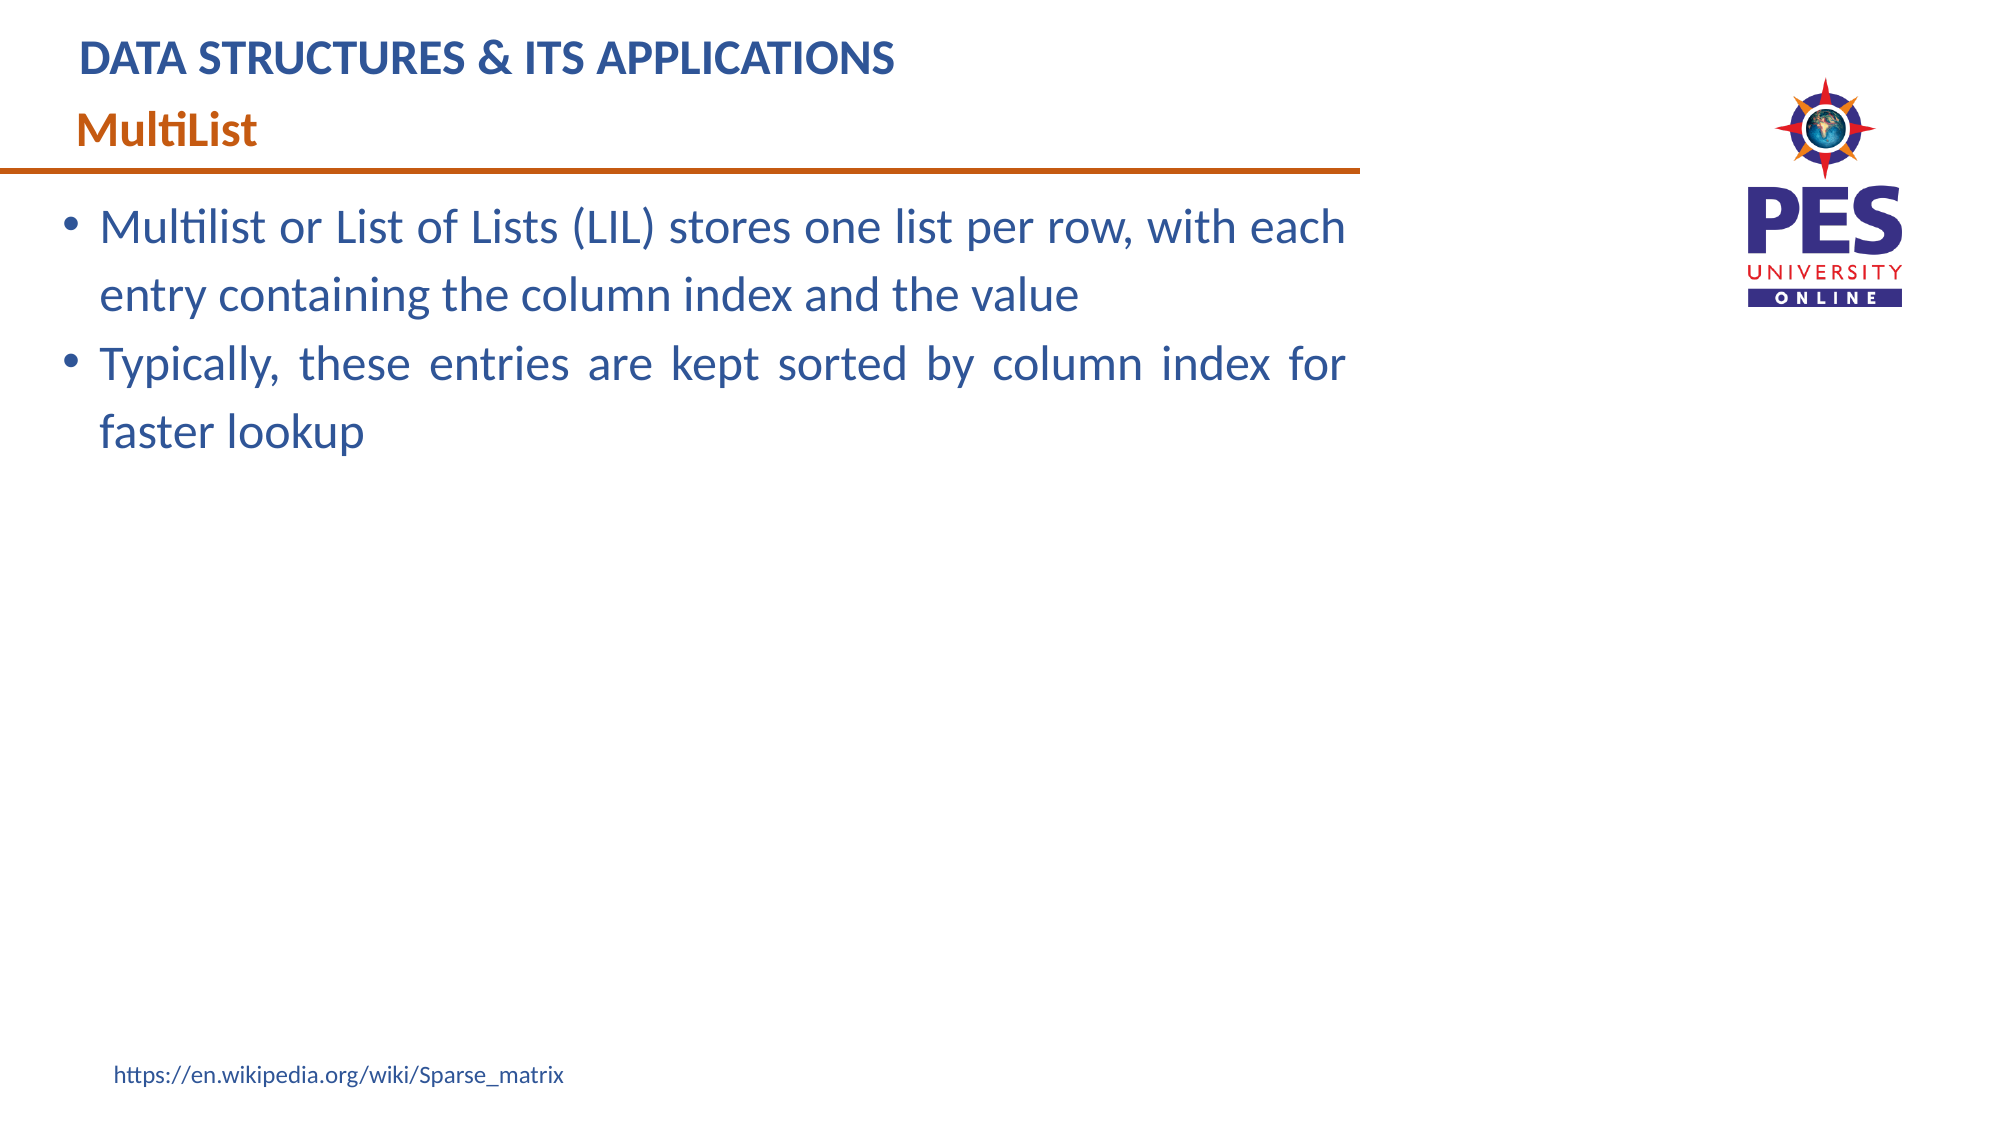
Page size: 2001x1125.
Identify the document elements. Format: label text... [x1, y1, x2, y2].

text_box MultiList [60, 89, 1374, 165]
picture [1748, 76, 1902, 307]
text_box Multilist or List of Lists (LIL) stores one list per row, with each entry containing the column index and the value Typically, these entries are kept sorted by column index for faster lookup [47, 184, 1363, 459]
text_box DATA STRUCTURES & ITS APPLICATIONS [64, 17, 1295, 93]
text_box https://en.wikipedia.org/wiki/Sparse_matrix [98, 1051, 580, 1097]
